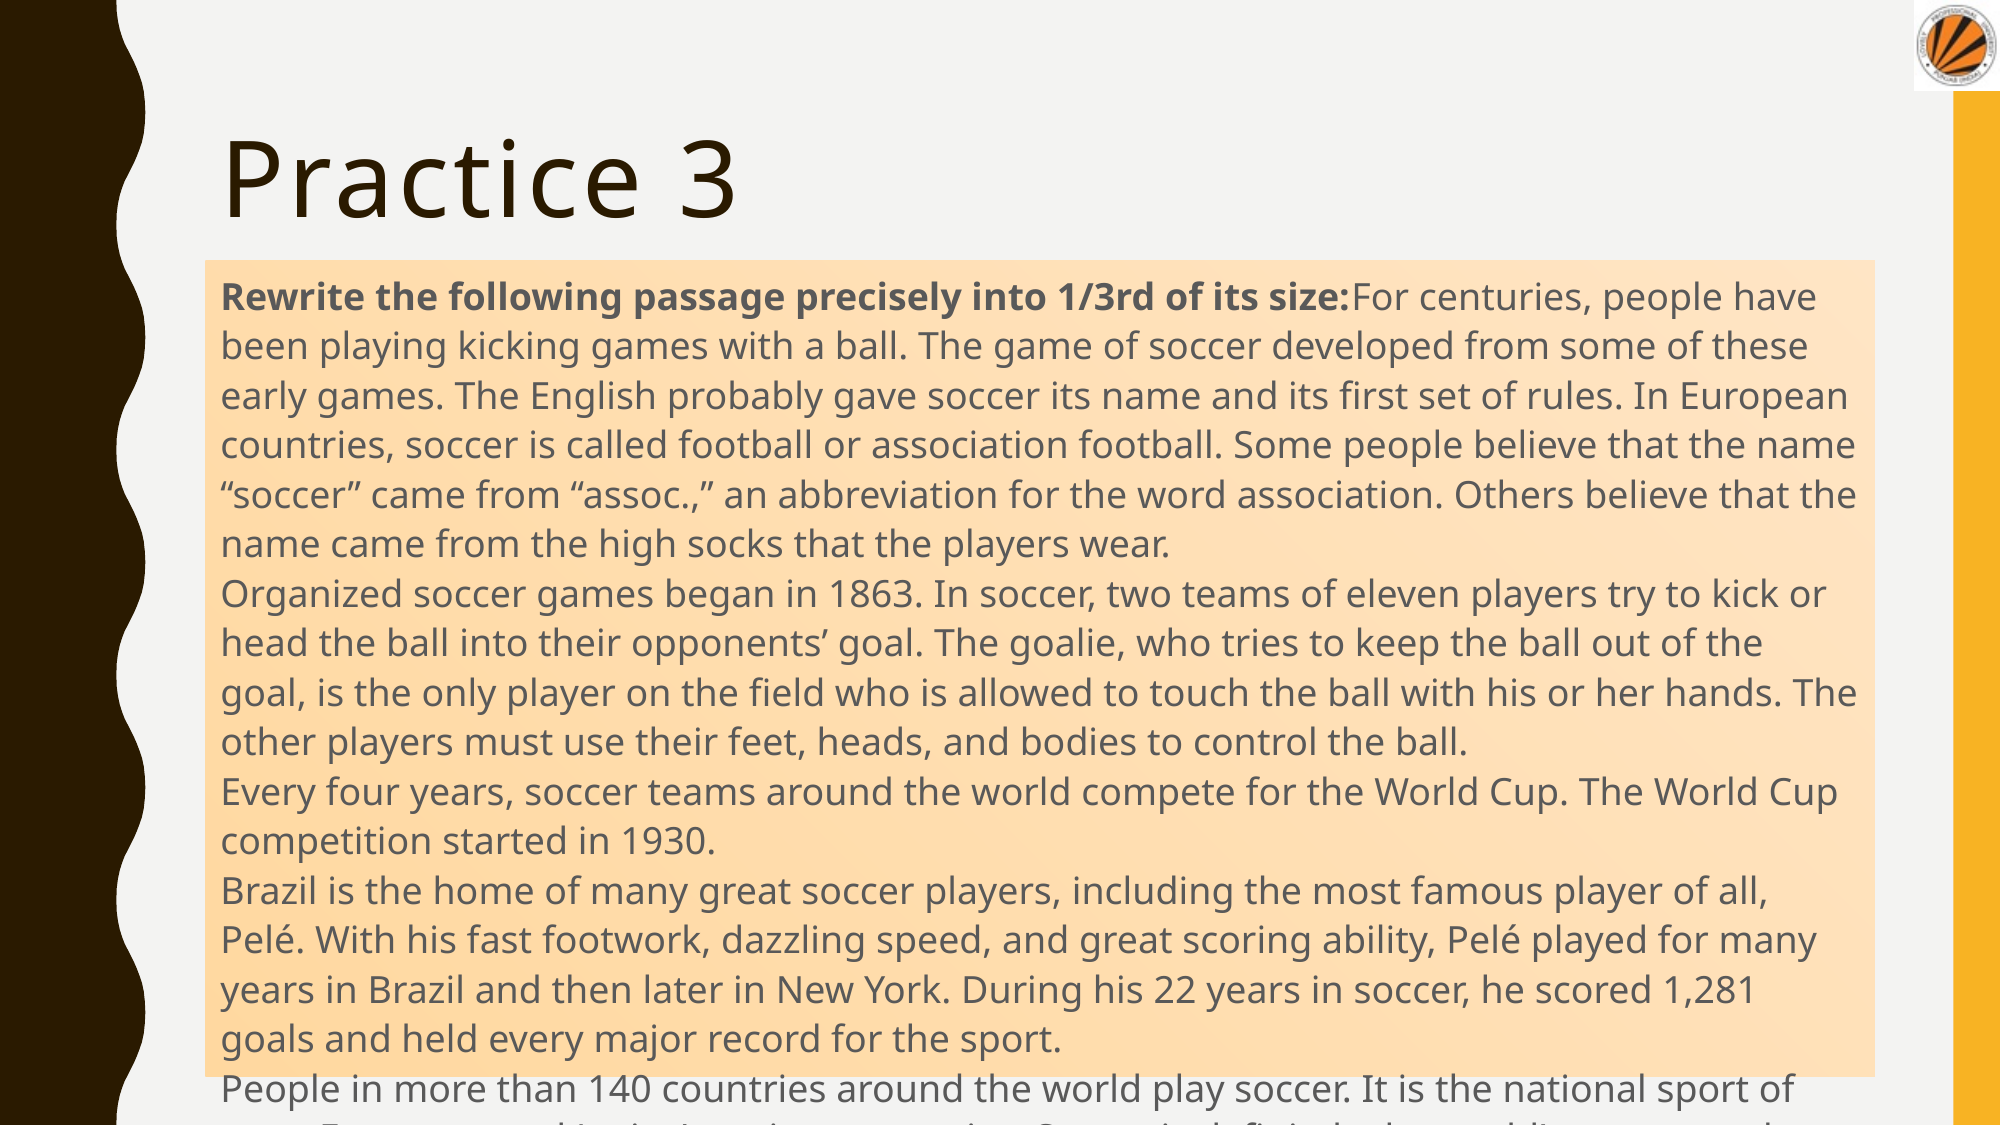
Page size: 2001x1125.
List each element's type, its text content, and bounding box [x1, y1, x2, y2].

list Rewrite the following passage precisely into 1/3rd of its size:For centuries, people have been playing kicking games with a ball. The game of soccer developed from some of these early games. The English probably gave soccer its name and its first set of rules. In European countries, soccer is called football or association football. Some people believe that the name “soccer” came from “assoc.,” an abbreviation for the word association. Others believe that the name came from the high socks that the players wear. Organized soccer games began in 1863. In soccer, two teams of eleven players try to kick or head the ball into their opponents’ goal. The goalie, who tries to keep the ball out of the goal, is the only player on the field who is allowed to touch the ball with his or her hands. The other players must use their feet, heads, and bodies to control the ball. Every four years, soccer teams around the world compete for the World Cup. The World Cup competition started in 1930. Brazil is the home of many great soccer players, including the most famous player of all, Pelé. With his fast footwork, dazzling speed, and great scoring ability, Pelé played for many years in Brazil and then later in New York. During his 22 years in soccer, he scored 1,281 goals and held every major record for the sport. People in more than 140 countries around the world play soccer. It is the national sport of most European and Latin American countries. Soccer is definitely the world’s most popular sport! [205, 260, 1875, 1077]
title Practice 3 [205, 118, 1875, 260]
picture [1914, 0, 2000, 91]
